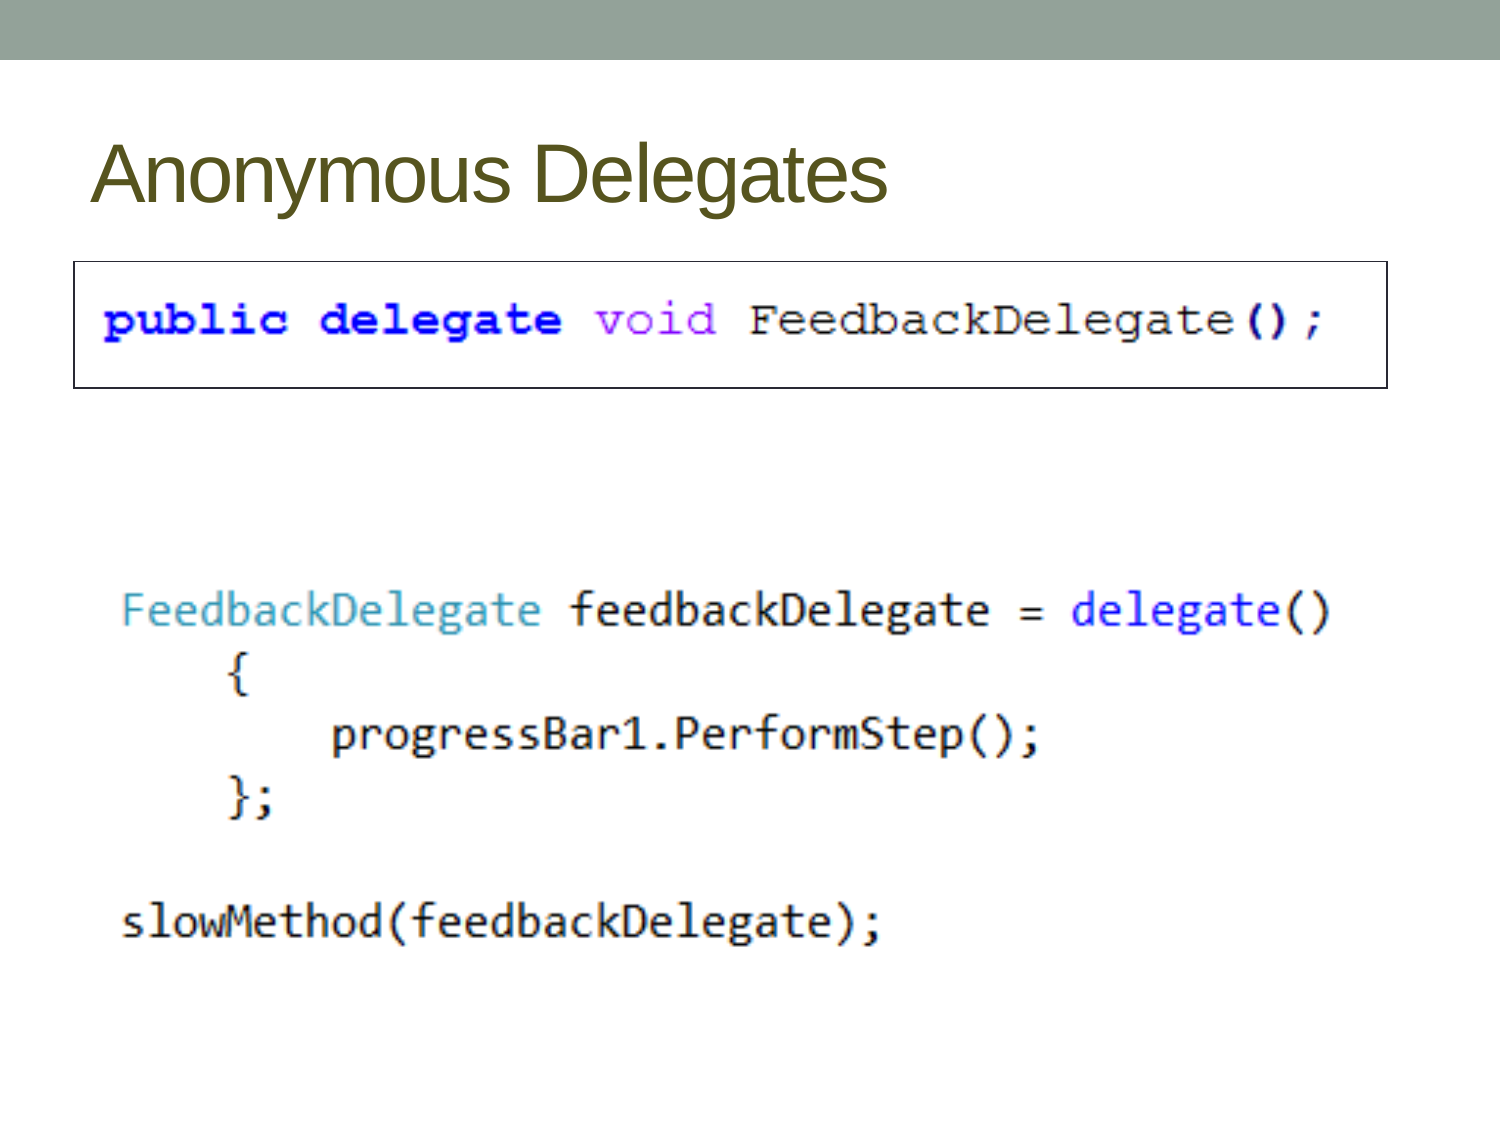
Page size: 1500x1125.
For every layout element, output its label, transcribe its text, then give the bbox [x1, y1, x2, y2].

picture [74, 262, 1387, 388]
picture [62, 562, 1438, 988]
title Anonymous Delegates [75, 87, 1425, 250]
